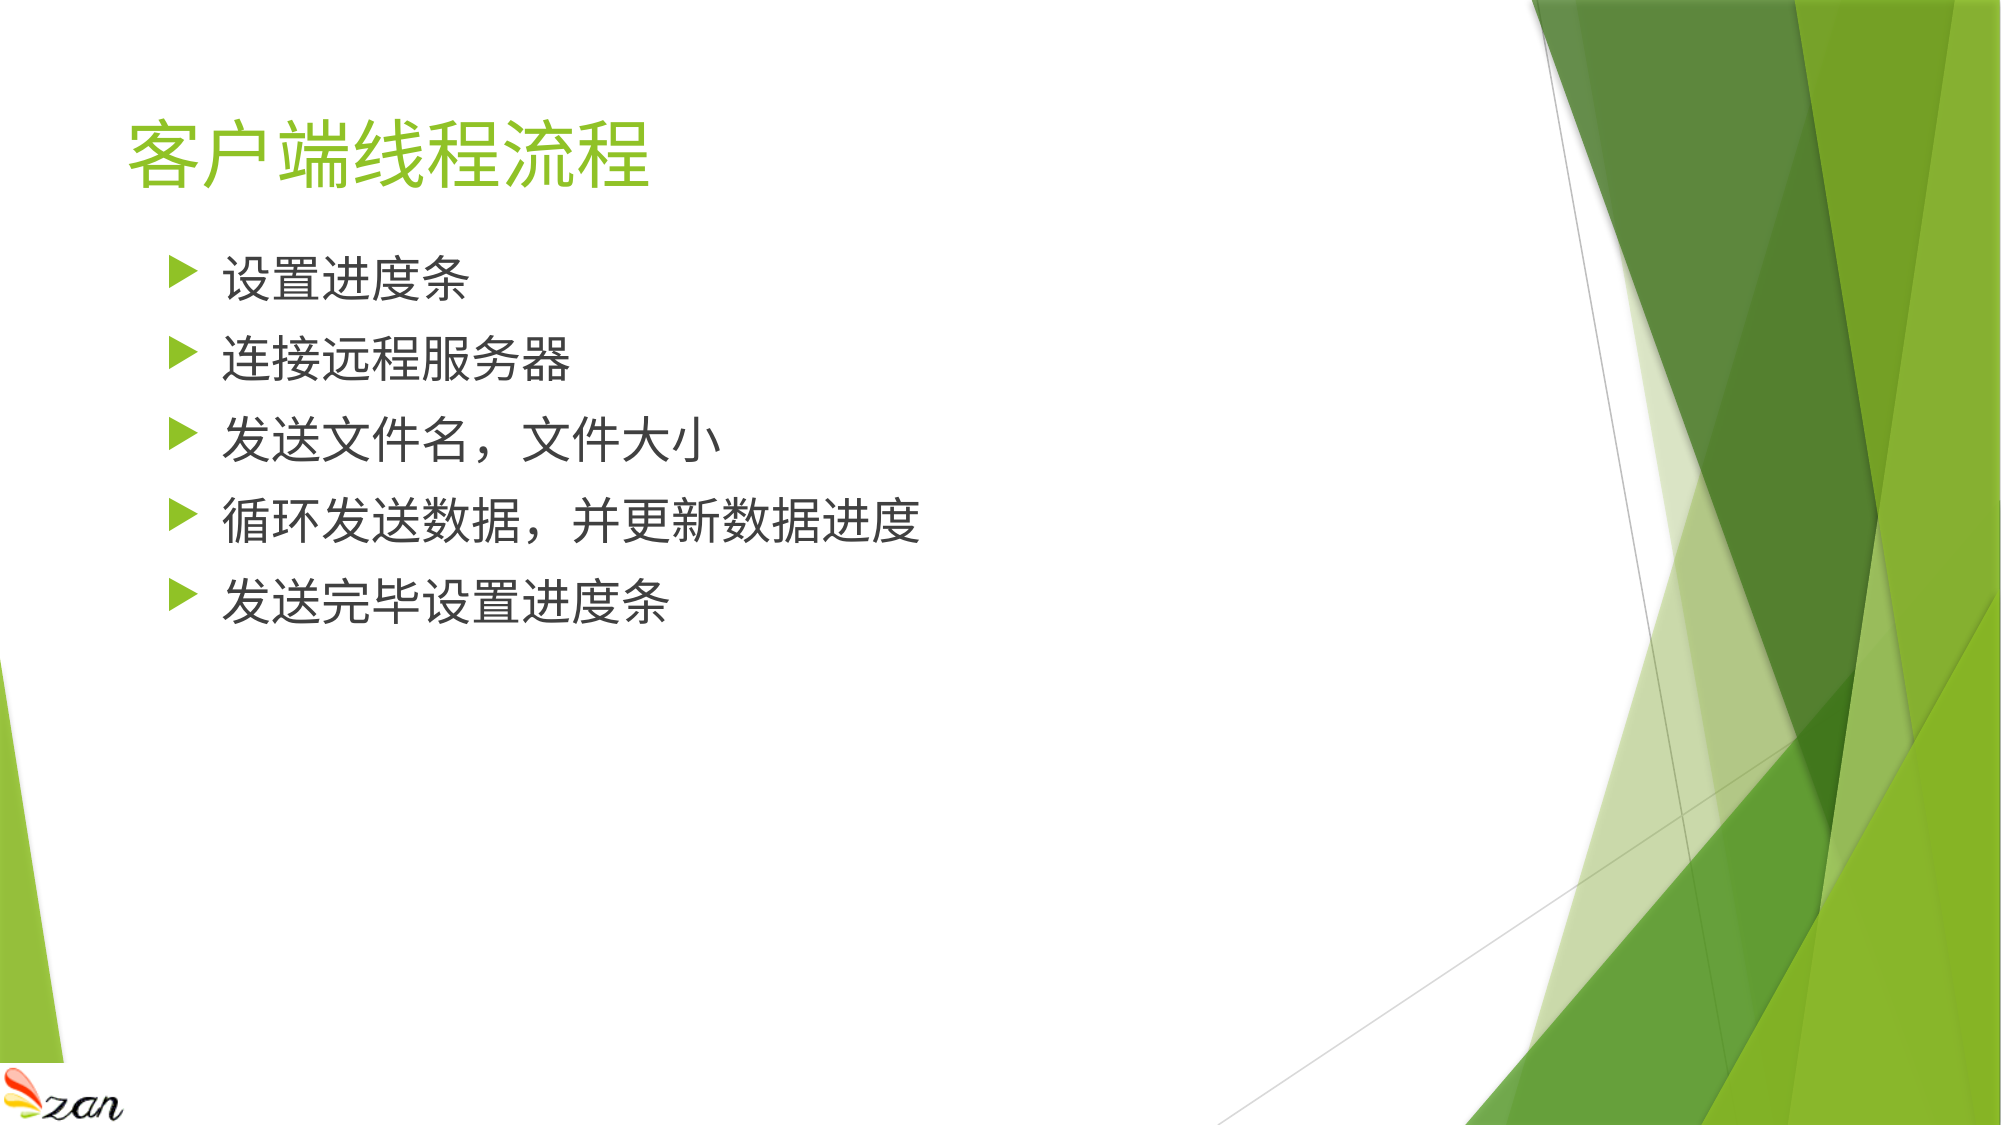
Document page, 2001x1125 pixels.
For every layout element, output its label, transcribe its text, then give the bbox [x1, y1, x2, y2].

list 设置进度条 连接远程服务器 发送文件名，文件大小 循环发送数据，并更新数据进度 发送完毕设置进度条 [150, 239, 1426, 915]
picture [0, 1063, 128, 1125]
title 客户端线程流程 [111, 99, 1522, 317]
